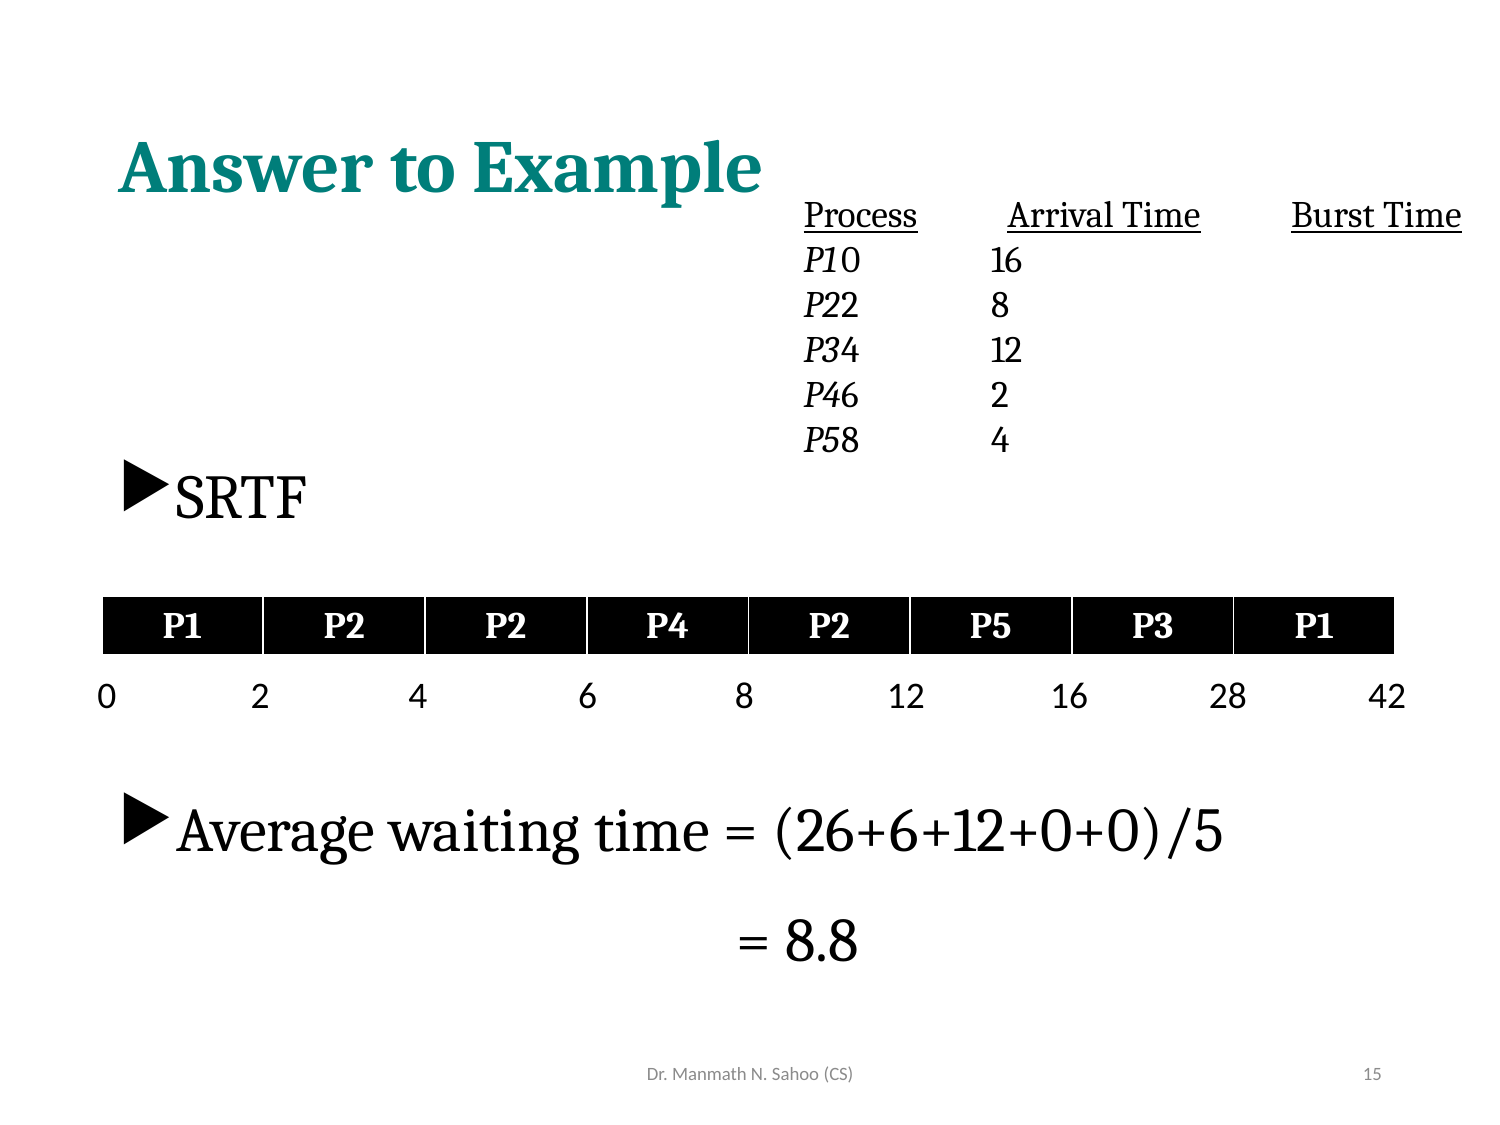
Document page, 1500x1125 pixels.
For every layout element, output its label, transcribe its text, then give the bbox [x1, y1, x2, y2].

table_header 4 [393, 669, 563, 729]
list SRTF Average waiting time = (26+6+12+0+0)/5 = 8.8 [103, 434, 1397, 669]
table_header P3 [1073, 597, 1233, 654]
table_header 0 [82, 669, 236, 729]
table_header 16 [1035, 669, 1194, 729]
table_header P5 [911, 597, 1071, 654]
table_header P1 [103, 597, 262, 654]
table_header 42 [1307, 669, 1421, 729]
table_header 6 [563, 669, 720, 729]
table_header P2 [749, 597, 909, 654]
slide_number 15 [1059, 1042, 1397, 1103]
text_box Process Arrival Time Burst Time P1 0 16 P2 2 8 P3 4 12 P4 6 2 P5 8 4 [788, 178, 1500, 468]
table_header 2 [236, 669, 393, 729]
list SRTF Average waiting time = (26+6+12+0+0)/5 = 8.8 [103, 729, 1397, 1043]
table_header P2 [426, 597, 586, 654]
table_header 28 [1194, 669, 1307, 729]
table_header P4 [588, 597, 748, 654]
title Answer to Example [103, 59, 1397, 278]
table_header 8 [720, 669, 872, 729]
footer Dr. Manmath N. Sahoo (CS) [496, 1042, 1004, 1103]
table_header P2 [264, 597, 424, 654]
table_header P1 [1234, 597, 1394, 654]
table_header 12 [872, 669, 1035, 729]
